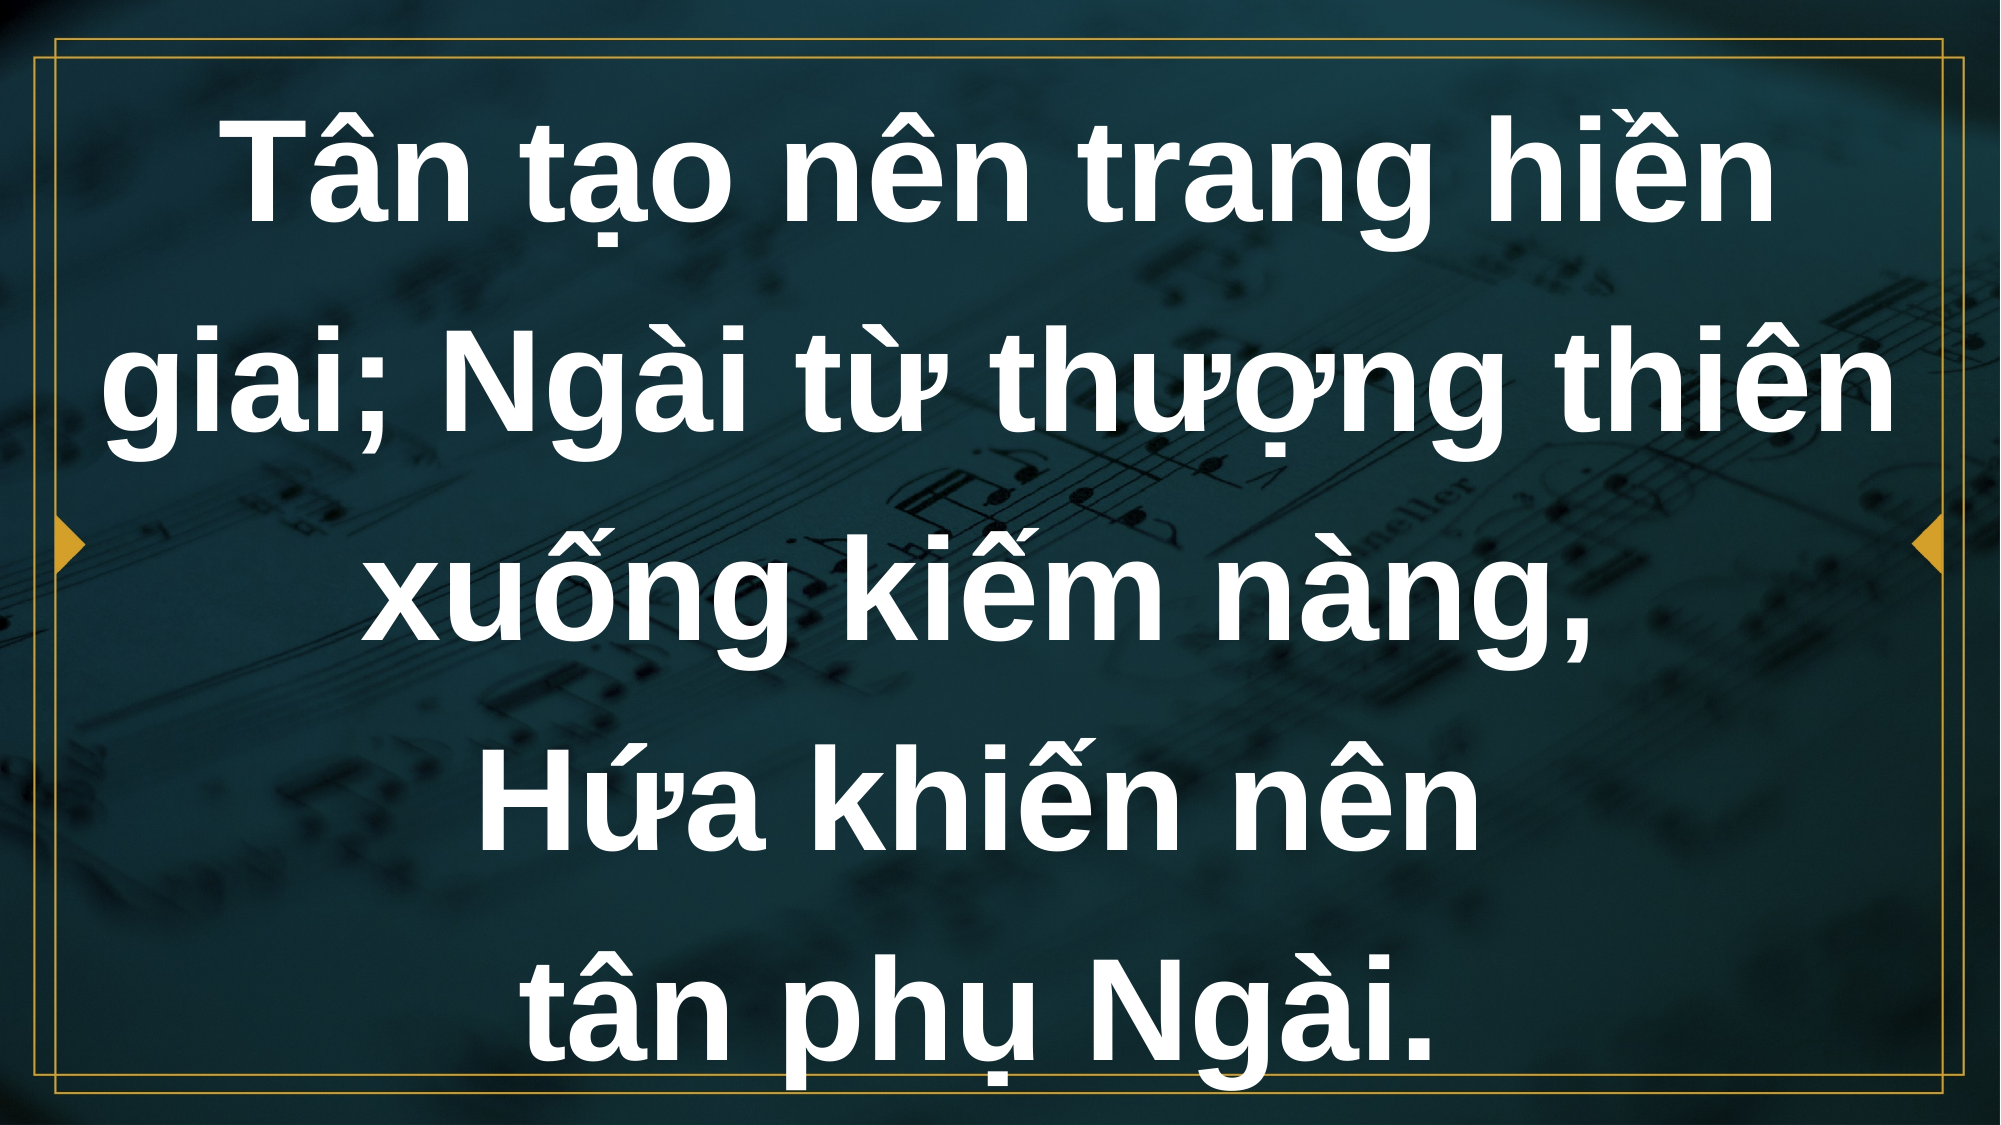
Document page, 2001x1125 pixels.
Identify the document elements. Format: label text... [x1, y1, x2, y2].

picture [0, 0, 2000, 1125]
title Tân tạo nên trang hiền giai; Ngài từ thượng thiên xuống kiếm nàng, Hứa khiến nên tân phụ Ngài. [55, 53, 1945, 1077]
